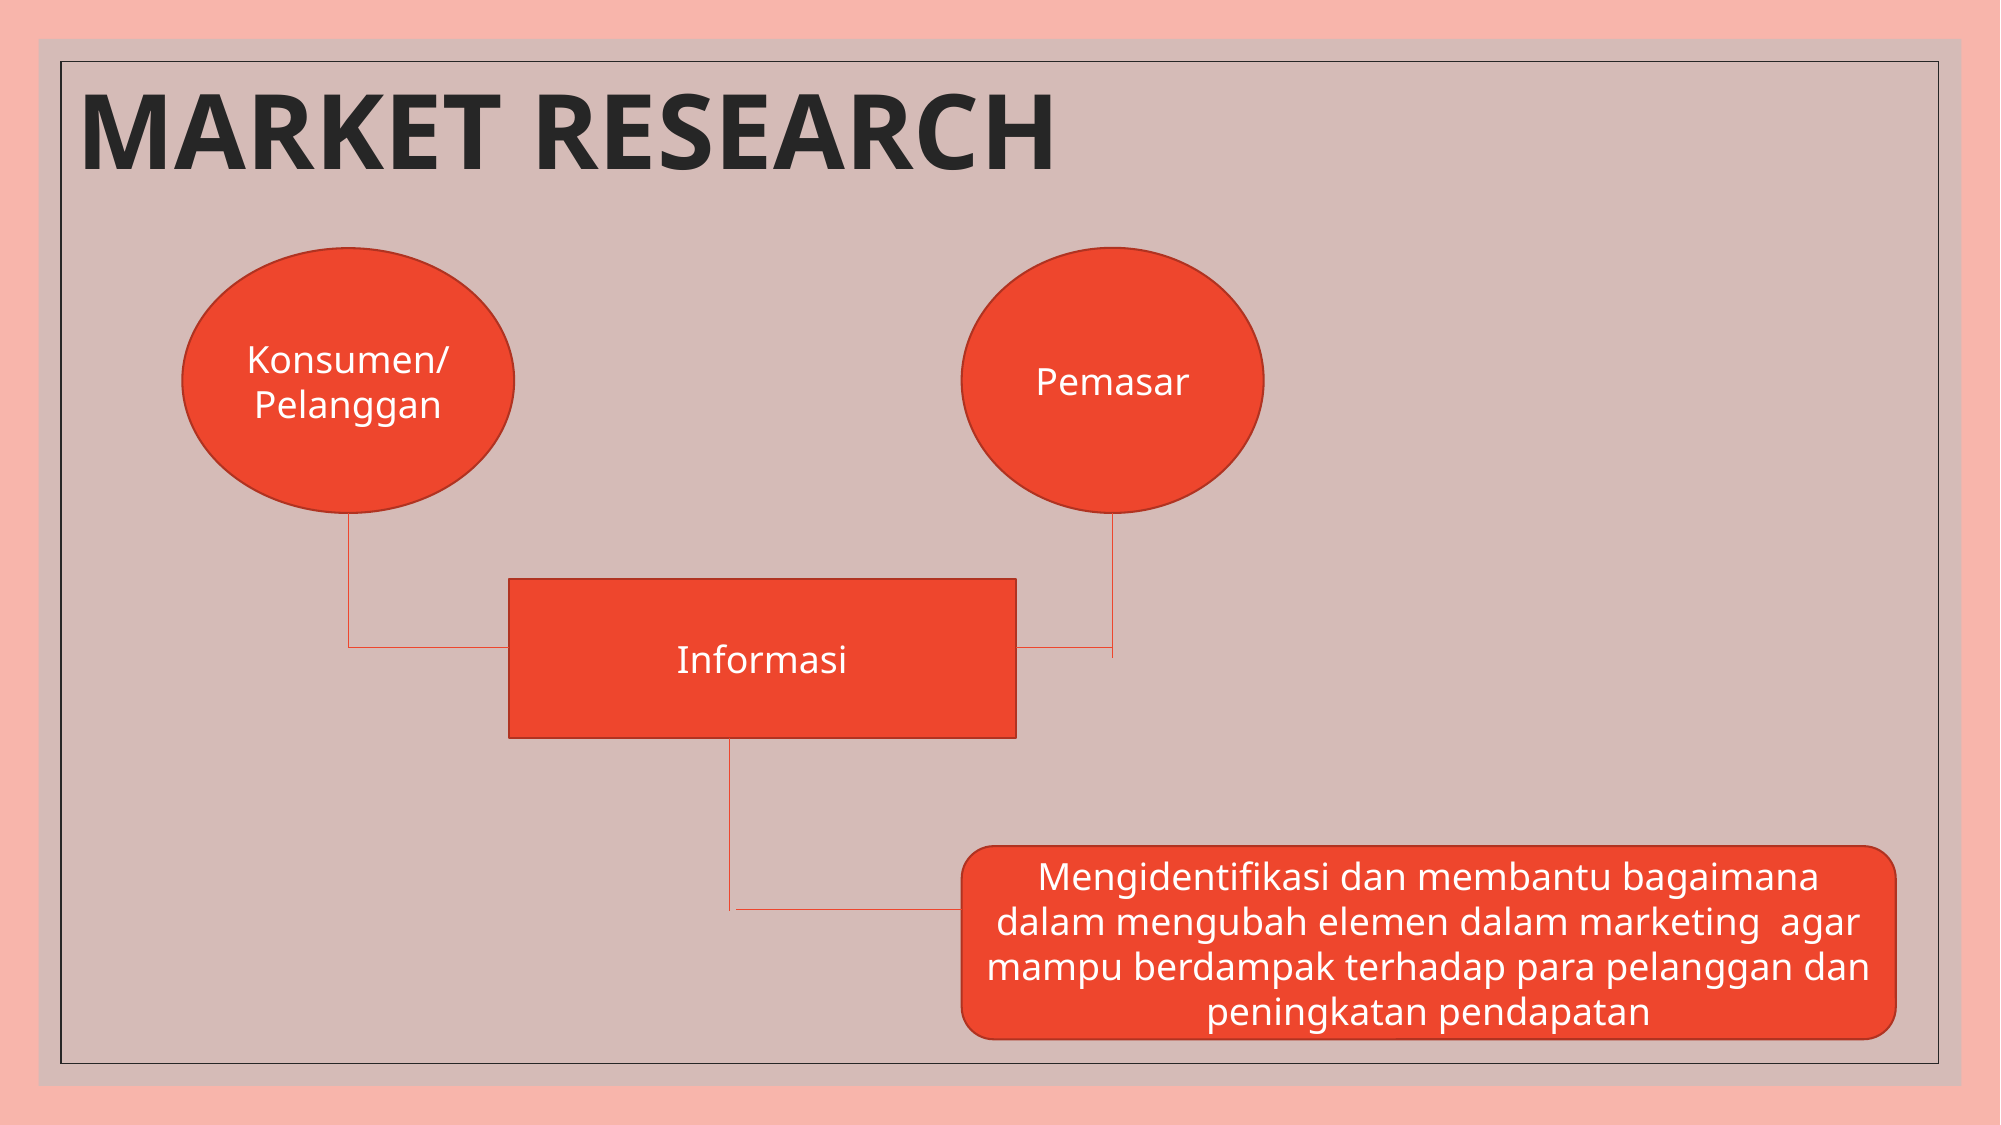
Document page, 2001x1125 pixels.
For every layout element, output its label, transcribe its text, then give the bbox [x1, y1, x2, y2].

title MARKET RESEARCH [61, 23, 1712, 249]
text_box Mengidentifikasi dan membantu bagaimana dalam mengubah elemen dalam marketing agar mampu berdampak terhadap para pelanggan dan peningkatan pendapatan [960, 845, 1897, 1041]
text_box Pemasar [960, 246, 1265, 514]
text_box Konsumen/Pelanggan [181, 247, 516, 514]
text_box Informasi [508, 578, 1017, 739]
